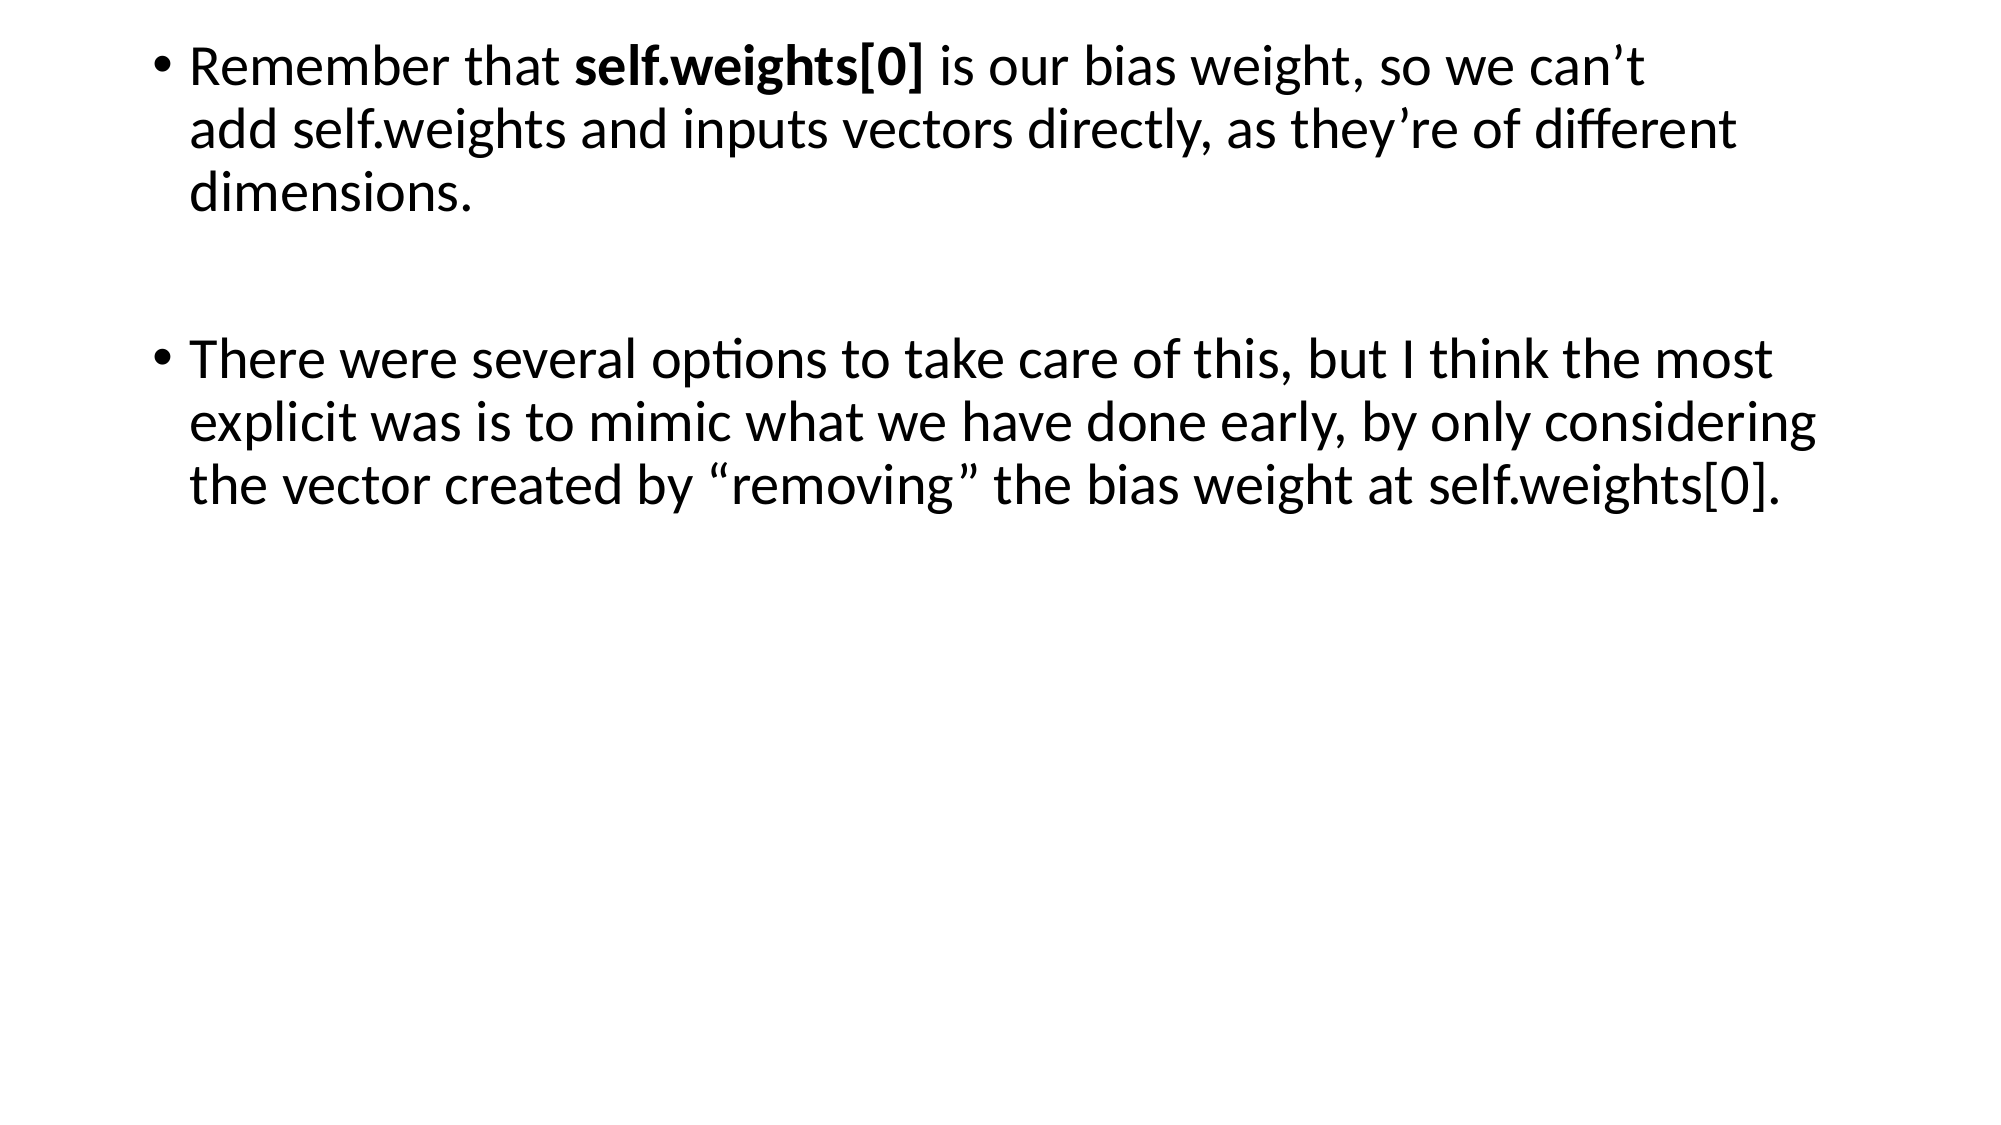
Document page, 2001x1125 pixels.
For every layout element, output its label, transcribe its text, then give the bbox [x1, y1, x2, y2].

list Remember that self.weights[0] is our bias weight, so we can’t add self.weights and inputs vectors directly, as they’re of different dimensions. There were several options to take care of this, but I think the most explicit was is to mimic what we have done early, by only considering the vector created by “removing” the bias weight at self.weights[0]. [137, 28, 1863, 1059]
